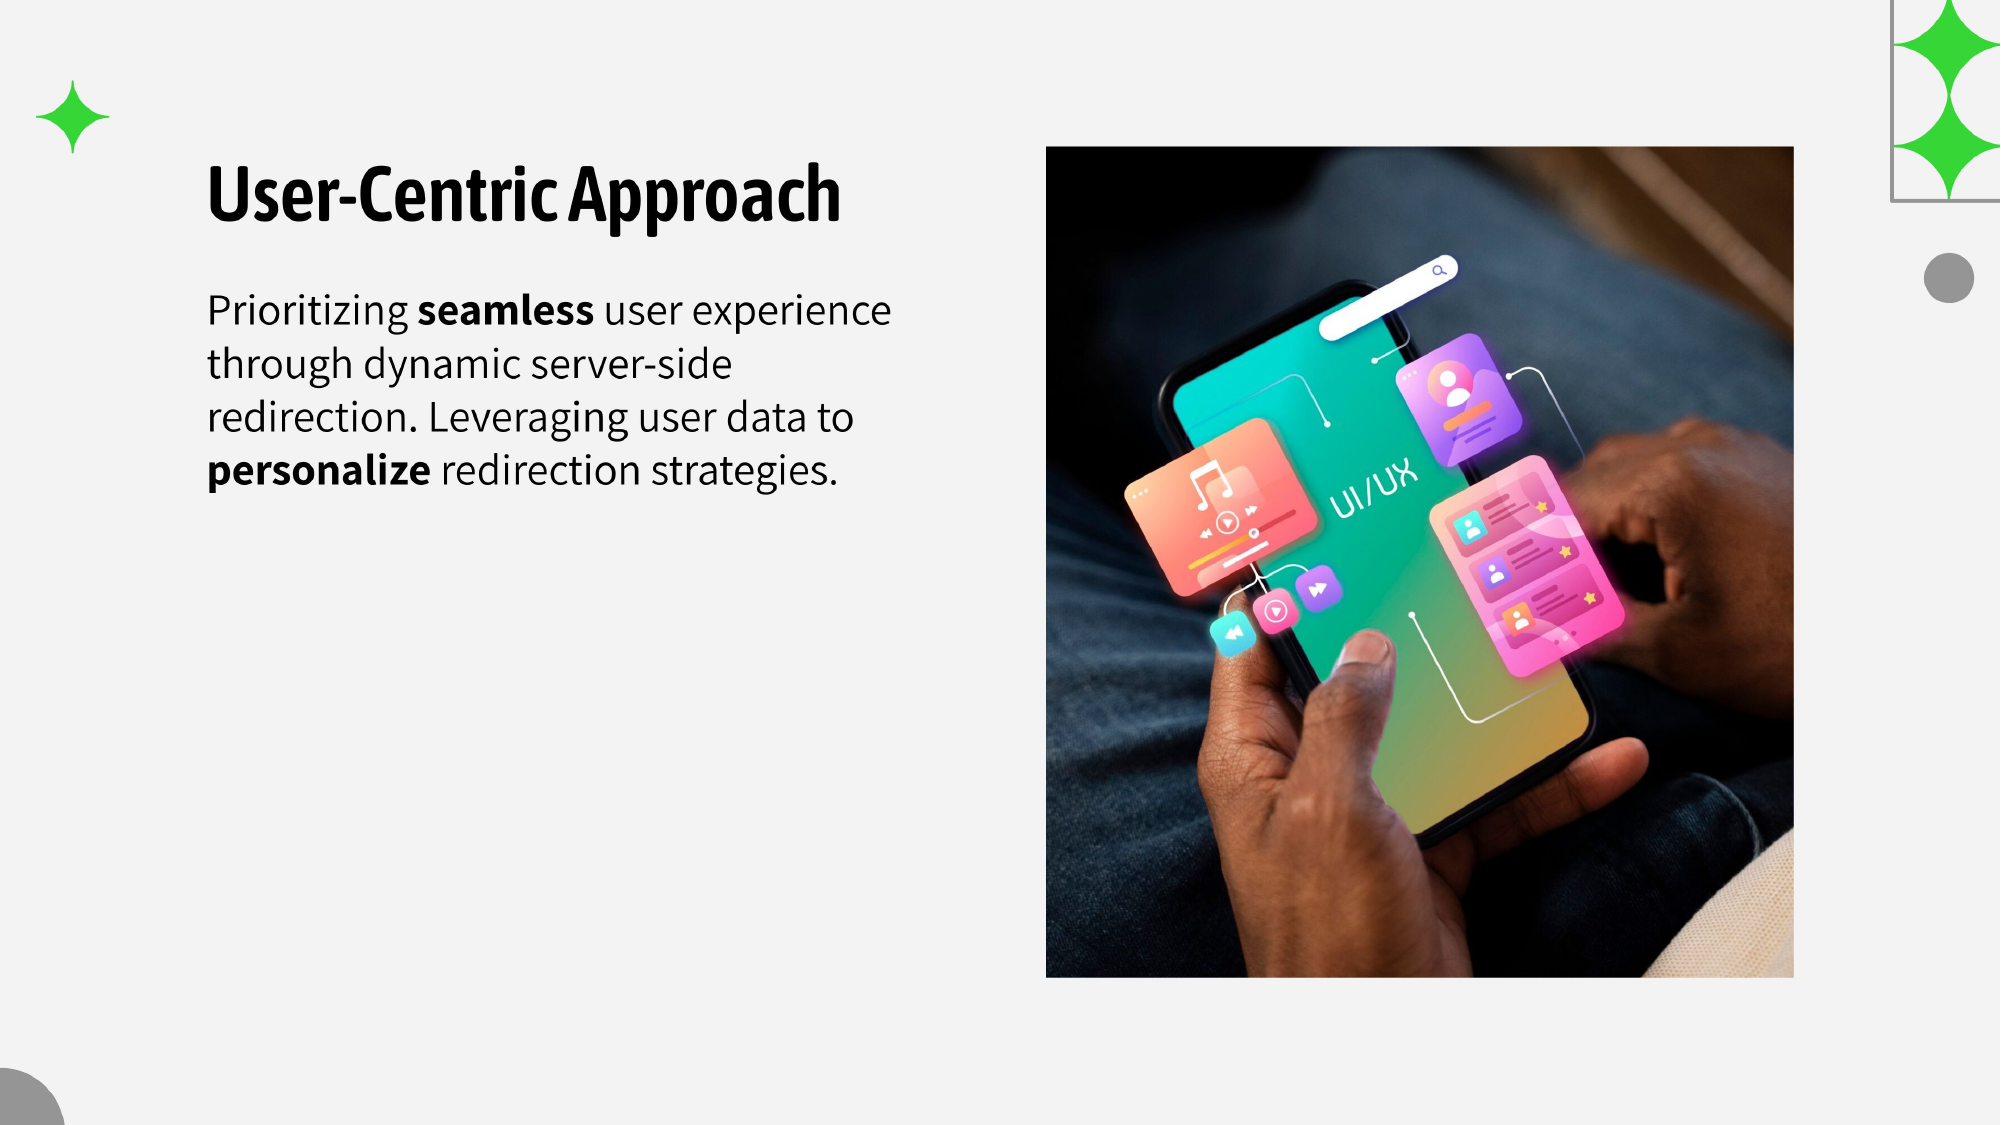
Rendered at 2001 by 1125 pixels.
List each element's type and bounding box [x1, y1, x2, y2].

list [0, 0, 2000, 1125]
